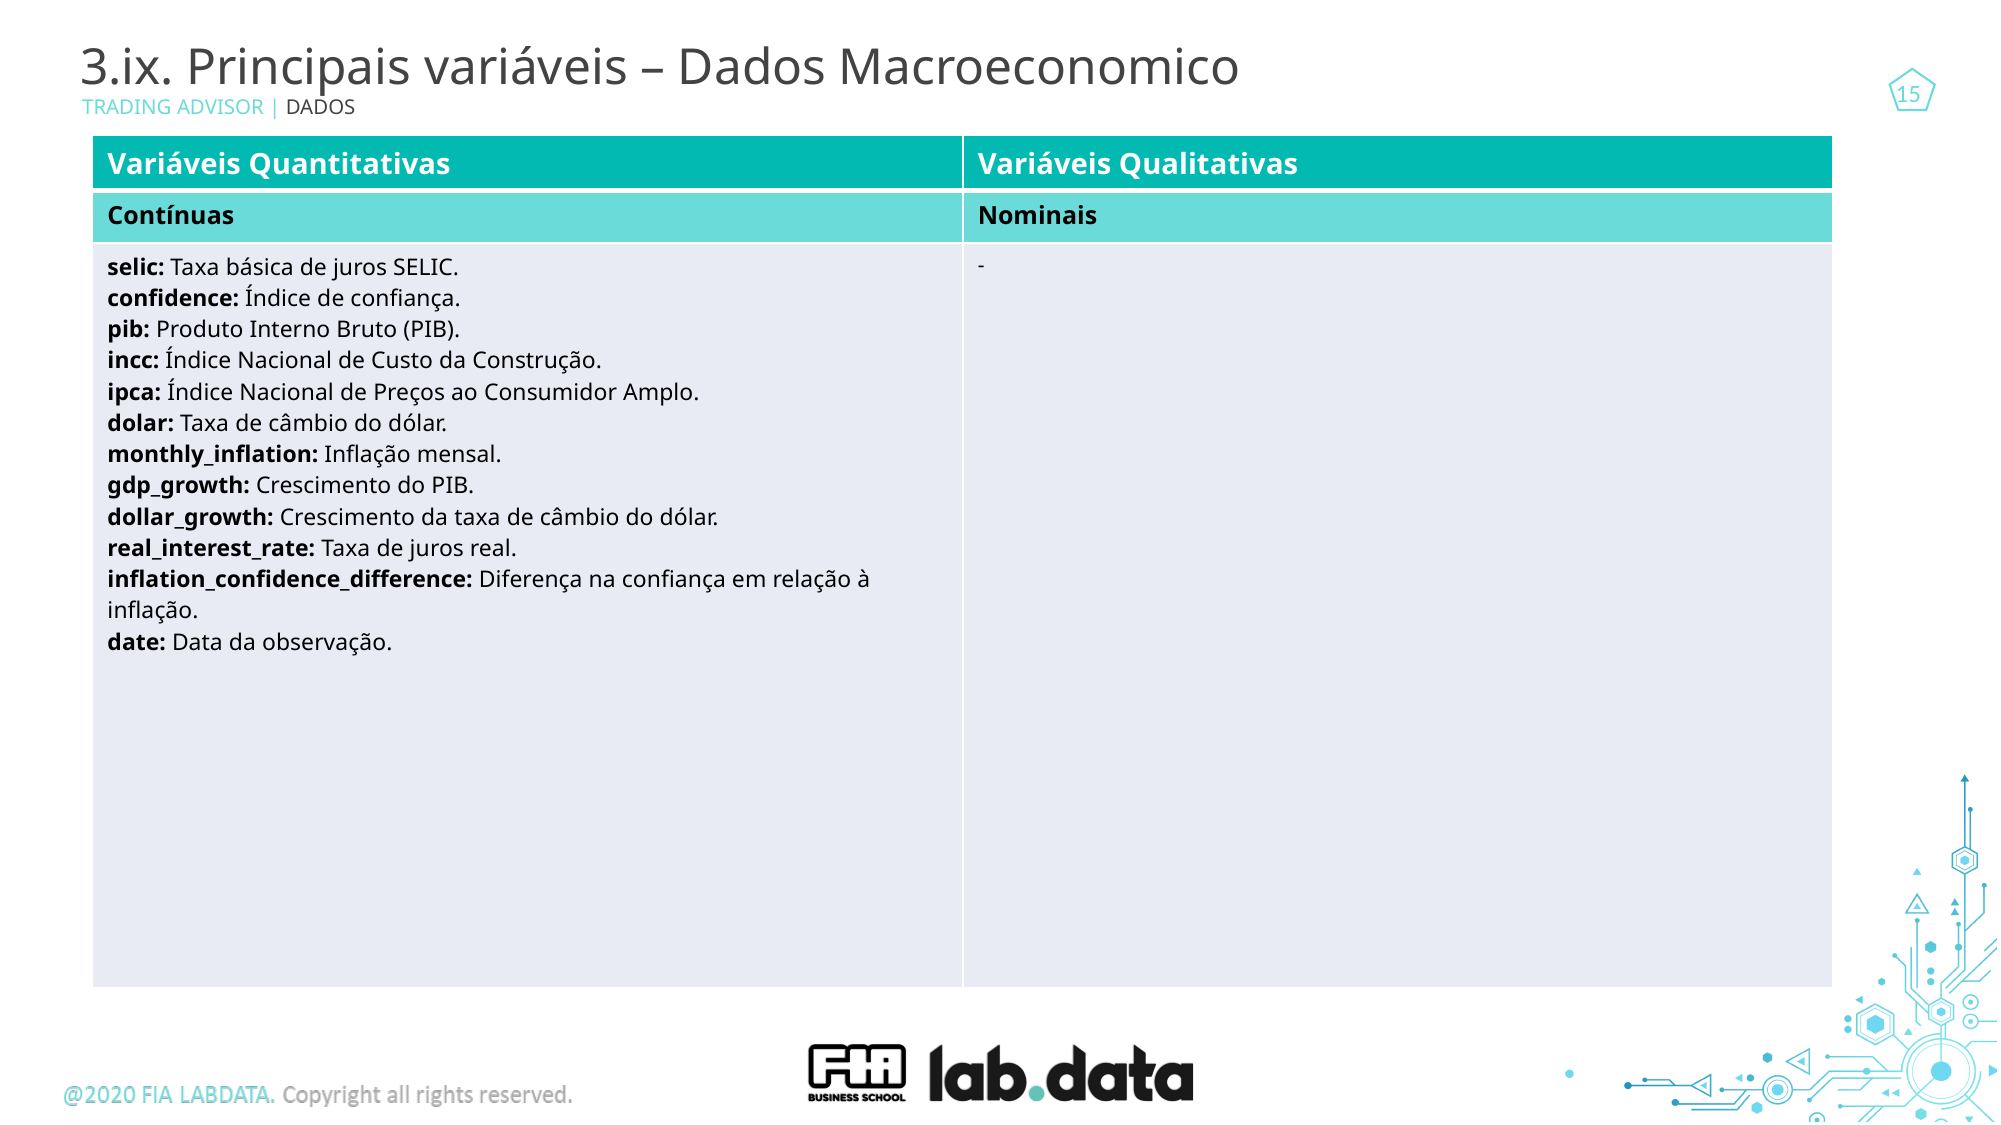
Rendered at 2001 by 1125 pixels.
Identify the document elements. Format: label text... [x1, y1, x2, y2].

table_header Variáveis Quantitativas [93, 136, 962, 188]
picture [47, 1064, 676, 1125]
table_cell Contínuas [93, 193, 962, 242]
picture [798, 1039, 1202, 1104]
table_cell selic: Taxa básica de juros SELIC. confidence: Índice de confiança. pib: Produto Interno Bruto (PIB). incc: Índice Nacional de Custo da Construção. ipca: Índice Nacional de Preços ao Consumidor Amplo. dolar: Taxa de câmbio do dólar. monthly_inflation: Inflação mensal. gdp_growth: Crescimento do PIB. dollar_growth: Crescimento da taxa de câmbio do dólar. real_interest_rate: Taxa de juros real. inflation_confidence_difference: Diferença na confiança em relação à inflação. date: Data da observação. [93, 244, 962, 987]
picture [1565, 774, 1997, 1122]
table_header Variáveis Qualitativas [964, 136, 1832, 188]
table_cell Nominais [964, 193, 1832, 242]
text_box 3.ix. Principais variáveis – Dados Macroeconomico TRADING ADVISOR | DADOS [28, 18, 1287, 136]
table_cell - [964, 244, 1832, 987]
